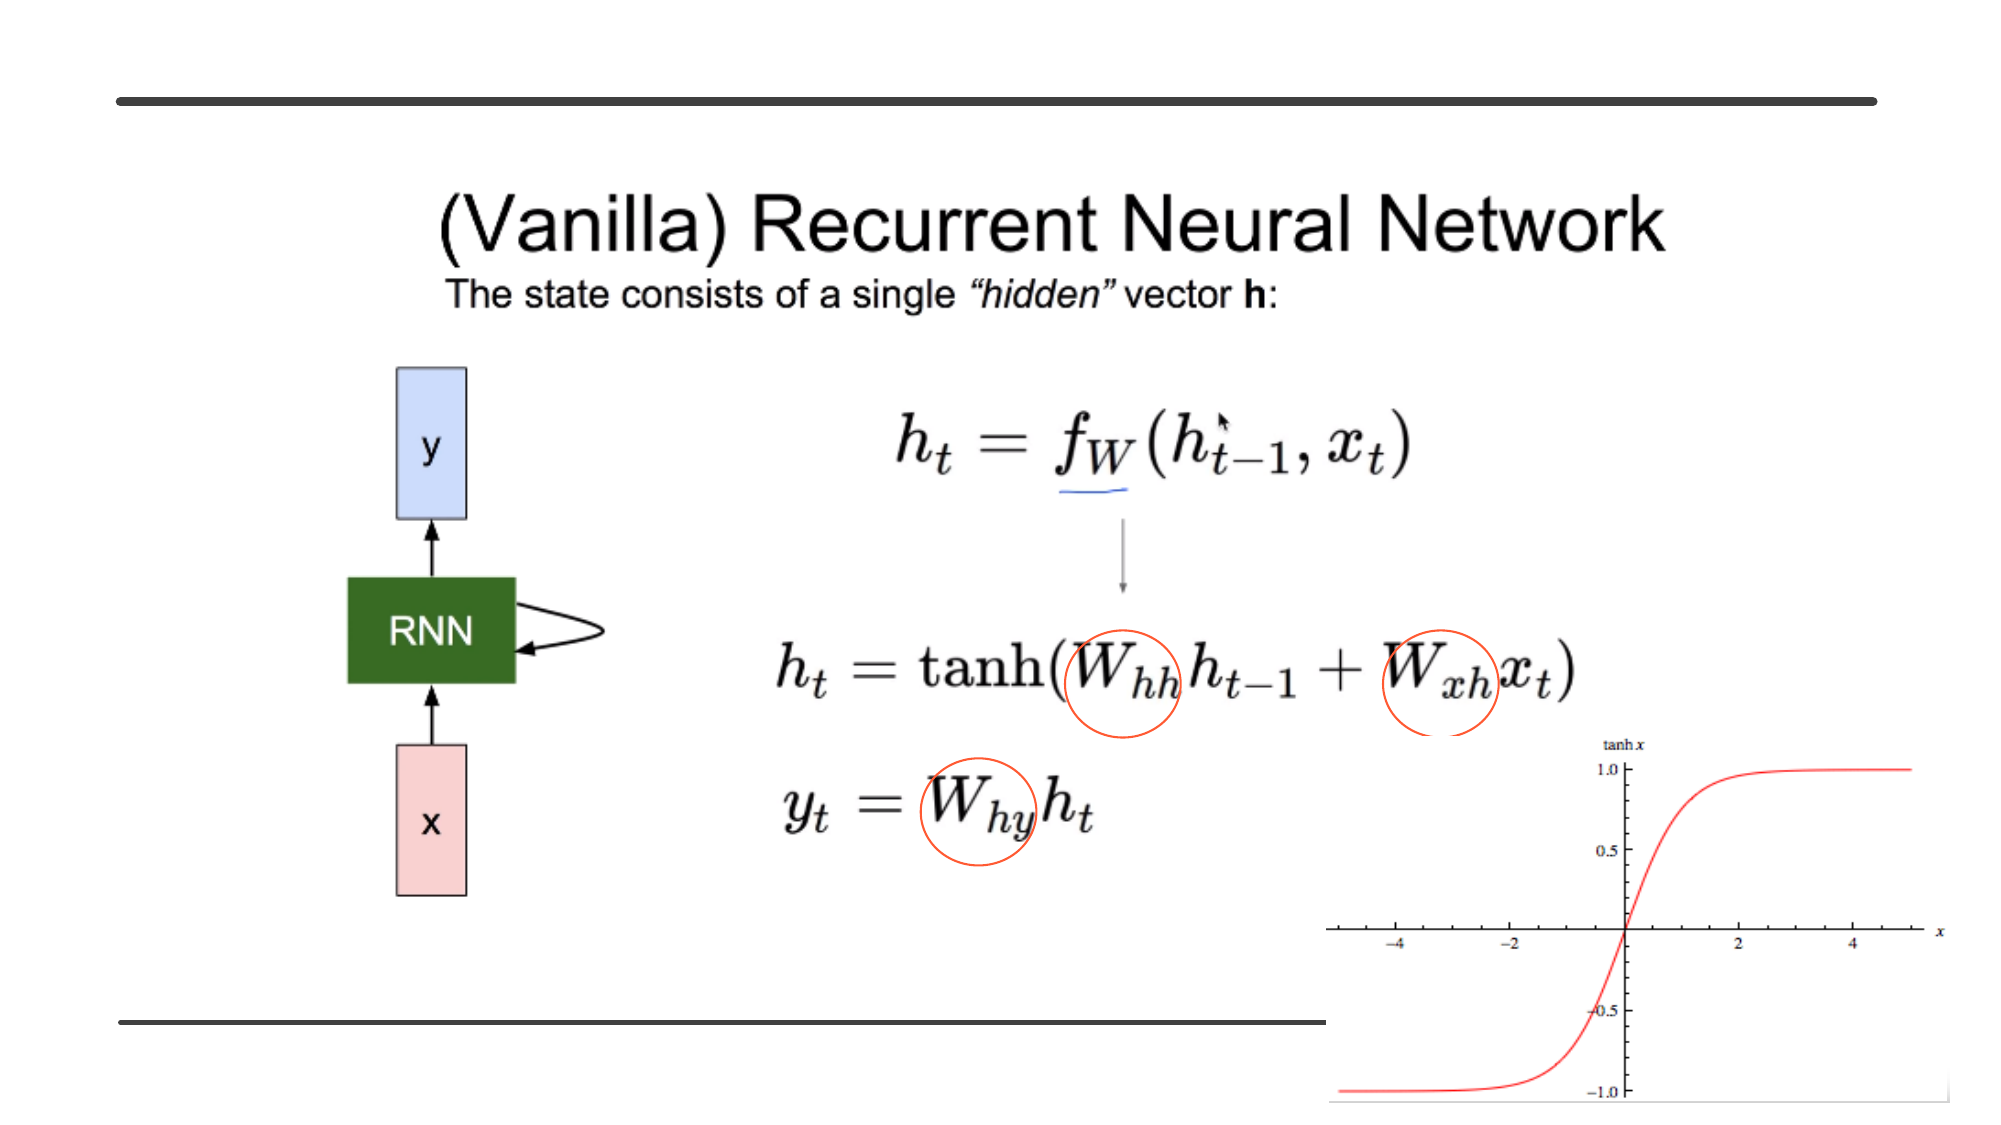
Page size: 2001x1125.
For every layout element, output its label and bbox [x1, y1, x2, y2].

picture [298, 178, 1950, 1103]
